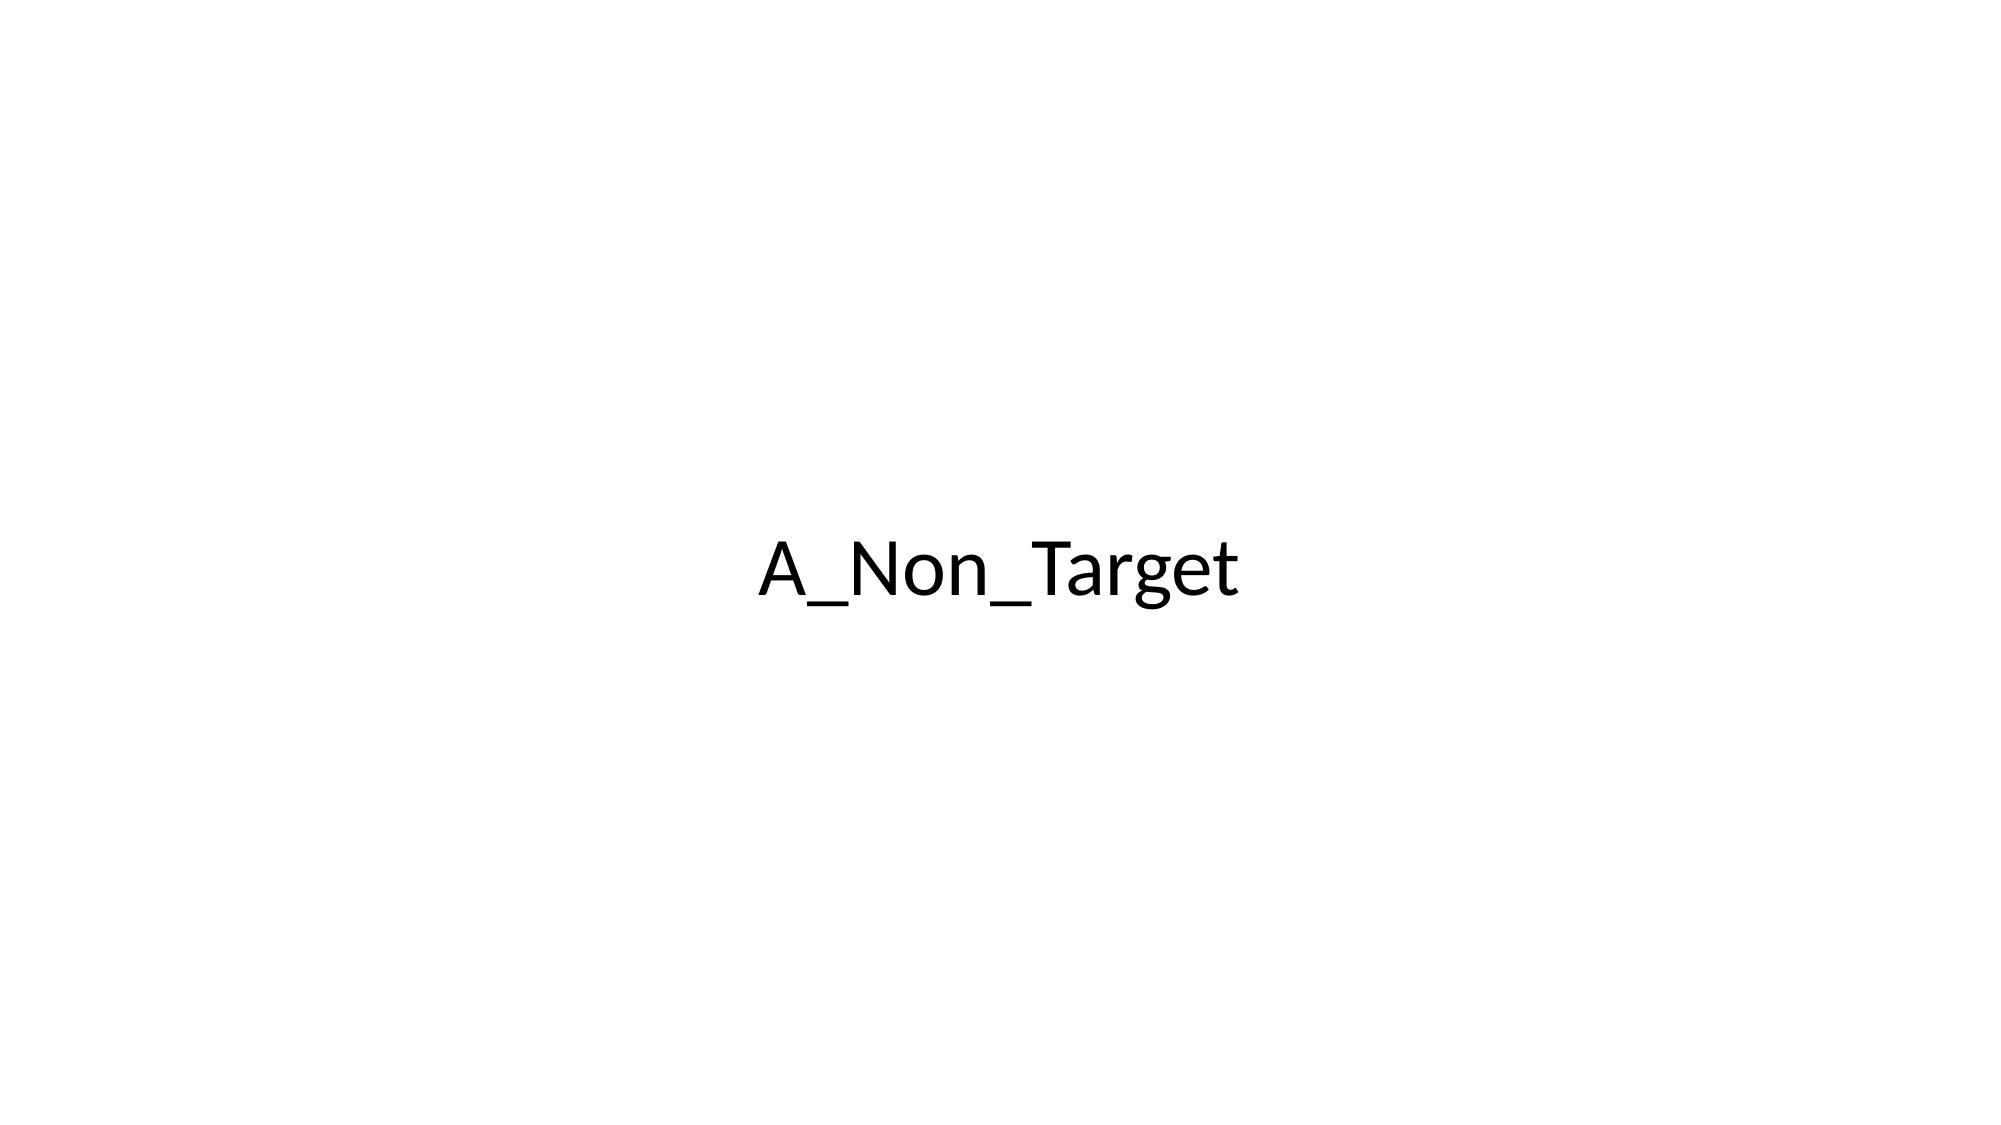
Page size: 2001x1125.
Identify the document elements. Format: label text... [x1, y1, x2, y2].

text_box A_Non_Target [644, 504, 1356, 620]
